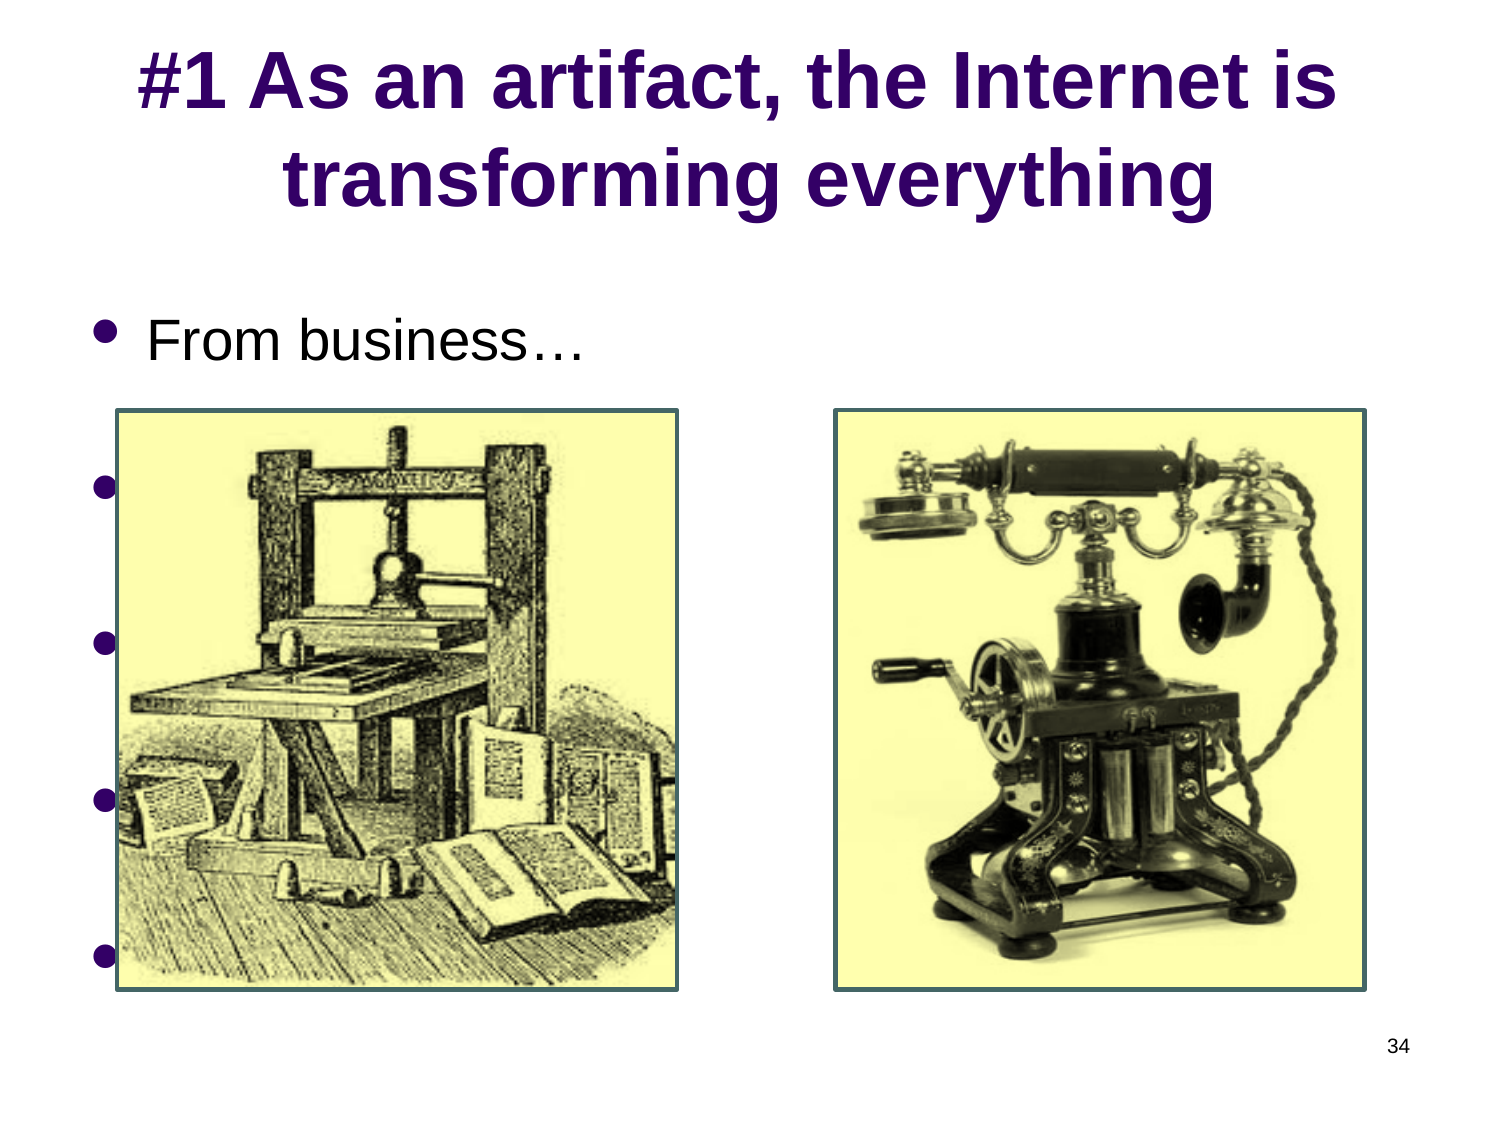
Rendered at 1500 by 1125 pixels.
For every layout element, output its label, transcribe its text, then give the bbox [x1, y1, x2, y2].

picture [118, 412, 676, 988]
picture [837, 411, 1363, 988]
slide_number 34 [1074, 1024, 1426, 1101]
title #1 As an artifact, the Internet is transforming everything [0, 20, 1500, 163]
list From business… …to relationships… …to learning… …to governing… …to medicine… [75, 212, 1425, 1006]
